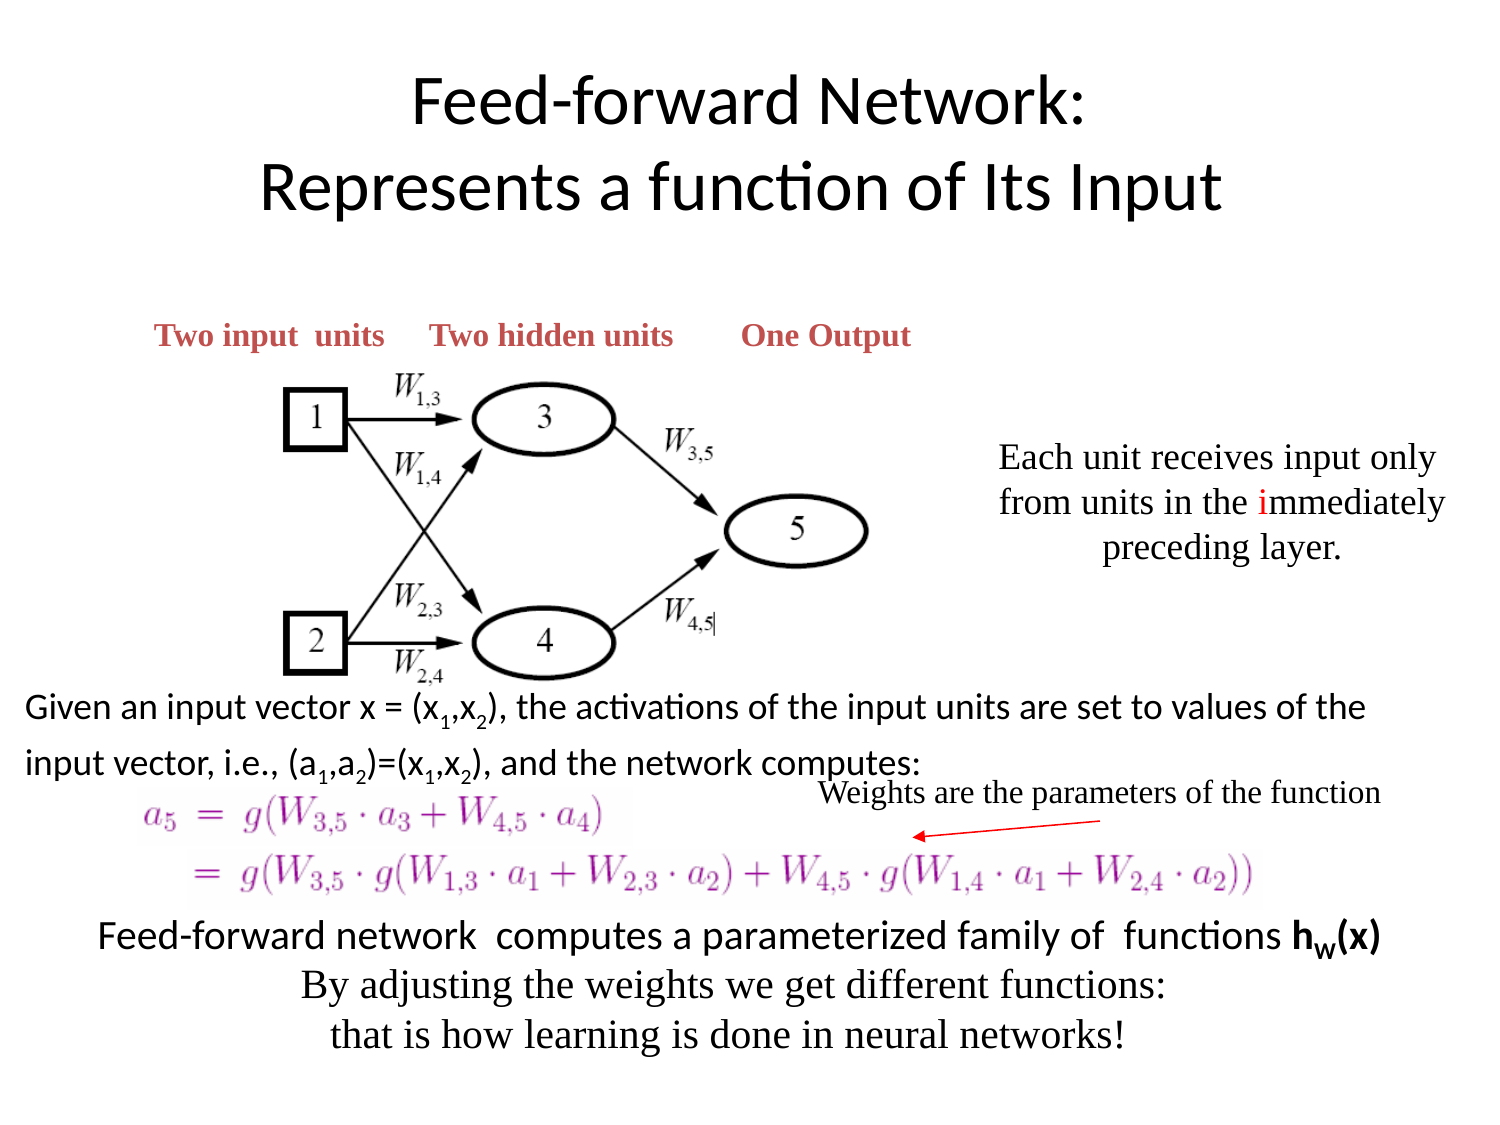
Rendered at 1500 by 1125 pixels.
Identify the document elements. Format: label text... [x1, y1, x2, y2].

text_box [799, 762, 1401, 838]
text_box Given an input vector x = (x1,x2), the activations of the input units are set to values of the input vector, i.e., (a1,a2)=(x1,x2), and the network computes: [10, 675, 1392, 797]
picture [187, 849, 1263, 910]
picture [224, 362, 913, 701]
text_box One Output [725, 306, 926, 361]
title Feed-forward Network: Represents a function of Its Input [75, 45, 1425, 233]
picture [137, 787, 633, 846]
text_box Two input units [139, 306, 401, 361]
text_box Two hidden units [414, 306, 690, 360]
text_box Each unit receives input only from units in the immediately preceding layer. [974, 424, 1461, 575]
text_box Feed-forward network computes a parameterized family of functions hW(x) [82, 900, 1406, 972]
text_box By adjusting the weights we get different functions: that is how learning is done in neural networks! [285, 972, 1183, 1065]
